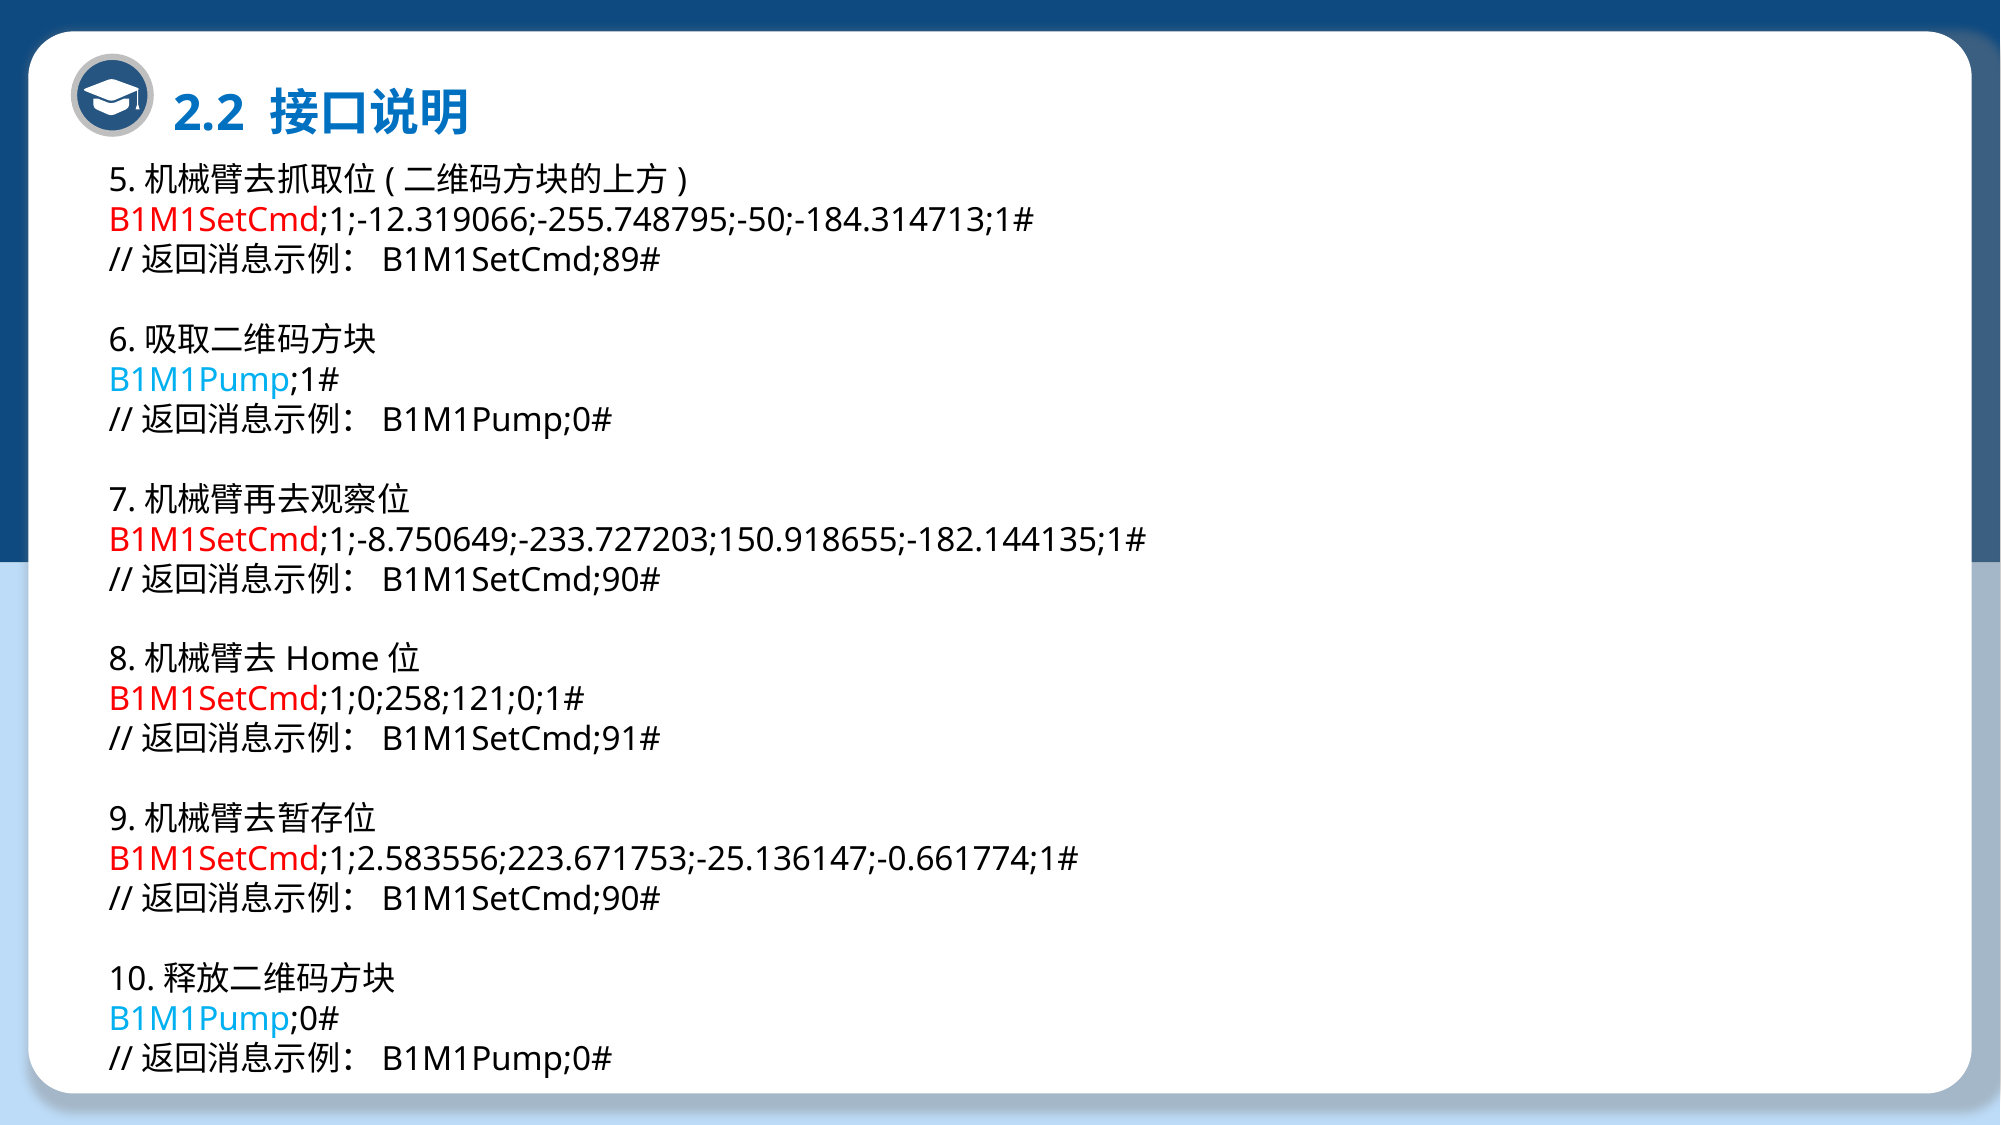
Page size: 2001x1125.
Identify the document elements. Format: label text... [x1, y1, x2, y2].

text_box 2.2 接口说明 [153, 52, 821, 151]
text_box 5.机械臂去抓取位(二维码方块的上方) B1M1SetCmd;1;-12.319066;-255.748795;-50;-184.314713;1# //返回消息示例：B1M1SetCmd;89# 6.吸取二维码方块 B1M1Pump;1# //返回消息示例：B1M1Pump;0# 7.机械臂再去观察位 B1M1SetCmd;1;-8.750649;-233.727203;150.918655;-182.144135;1# //返回消息示例：B1M1SetCmd;90# 8.机械臂去Home位 B1M1SetCmd;1;0;258;121;0;1# //返回消息示例：B1M1SetCmd;91# 9.机械臂去暂存位 B1M1SetCmd;1;2.583556;223.671753;-25.136147;-0.661774;1# //返回消息示例：B1M1SetCmd;90# 10.释放二维码方块 B1M1Pump;0# //返回消息示例：B1M1Pump;0# [93, 151, 1839, 1085]
